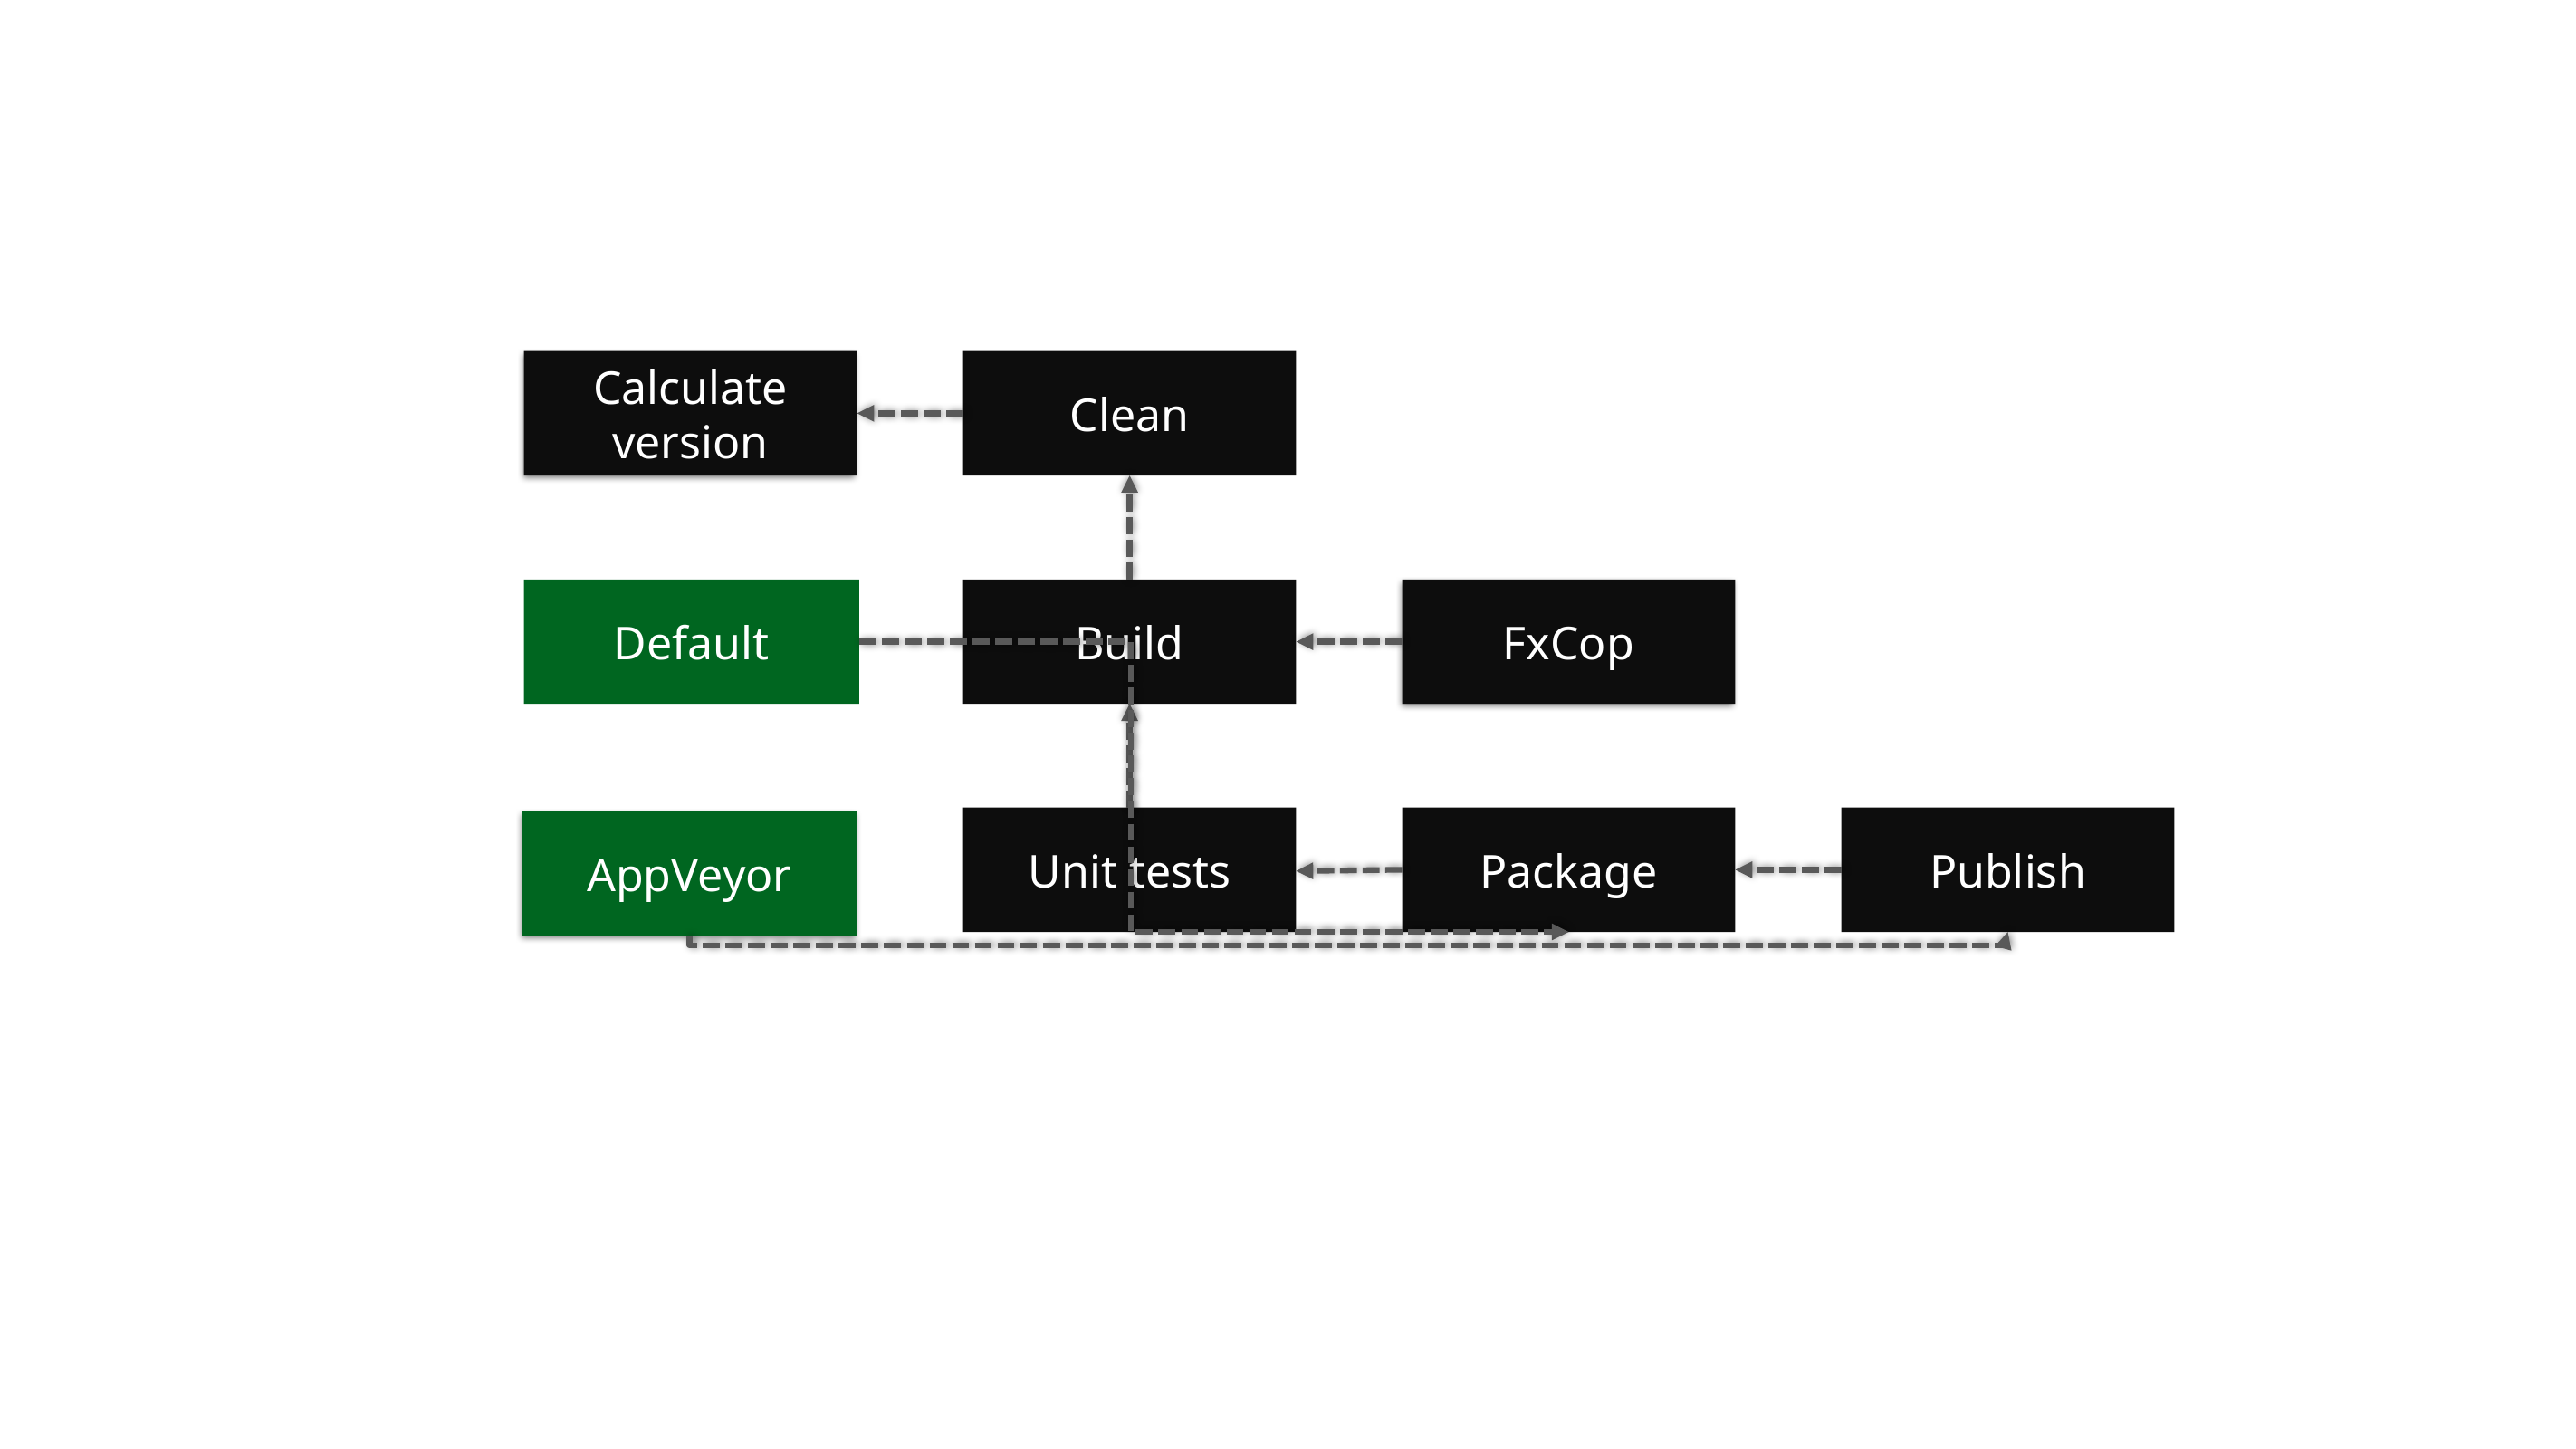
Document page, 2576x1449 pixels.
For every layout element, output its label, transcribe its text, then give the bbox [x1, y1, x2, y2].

text_box Package [1576, 807, 1736, 933]
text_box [1364, 641, 1569, 933]
text_box Default [523, 579, 859, 705]
text_box Publish [1841, 807, 2175, 933]
text_box Build [962, 579, 1297, 635]
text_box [1341, 280, 1356, 1449]
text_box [858, 641, 1336, 933]
text_box Calculate version [523, 350, 857, 476]
text_box AppVeyor [522, 811, 856, 936]
text_box FxCop [1402, 579, 1736, 705]
text_box Clean [962, 350, 1297, 476]
